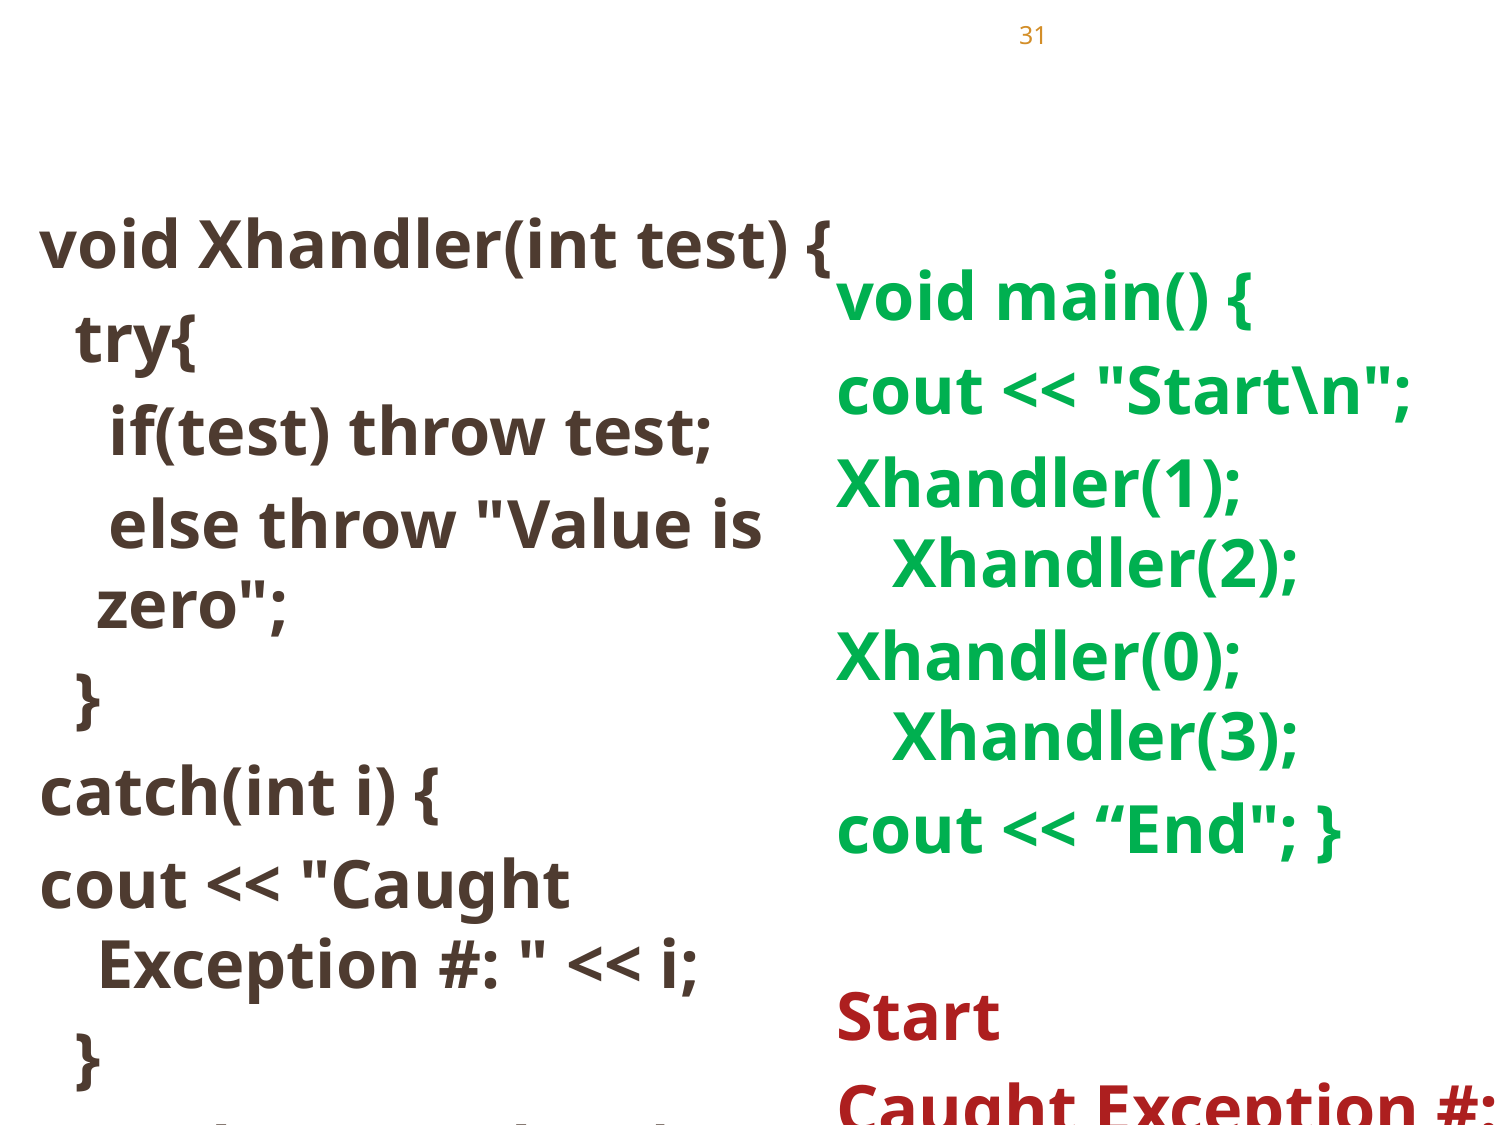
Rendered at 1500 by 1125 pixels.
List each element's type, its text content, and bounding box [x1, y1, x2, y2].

list void Xhandler(int test) { try{ if(test) throw test; else throw "Value is zero"; } catch(int i) { cout << "Caught Exception #: " << i; } catch(const char *str) { cout << "Caught a string: "; cout << str << '\n'; } } [24, 194, 876, 870]
slide_number 31 [512, 12, 1063, 60]
list void main() { cout << "Start\n"; Xhandler(1); Xhandler(2); Xhandler(0); Xhandler(3); cout << “End"; } Start Caught Exception #:1 Caught Exception #:2 Caught a string: Value is zero Caught Exception #:3 End [820, 246, 1500, 922]
